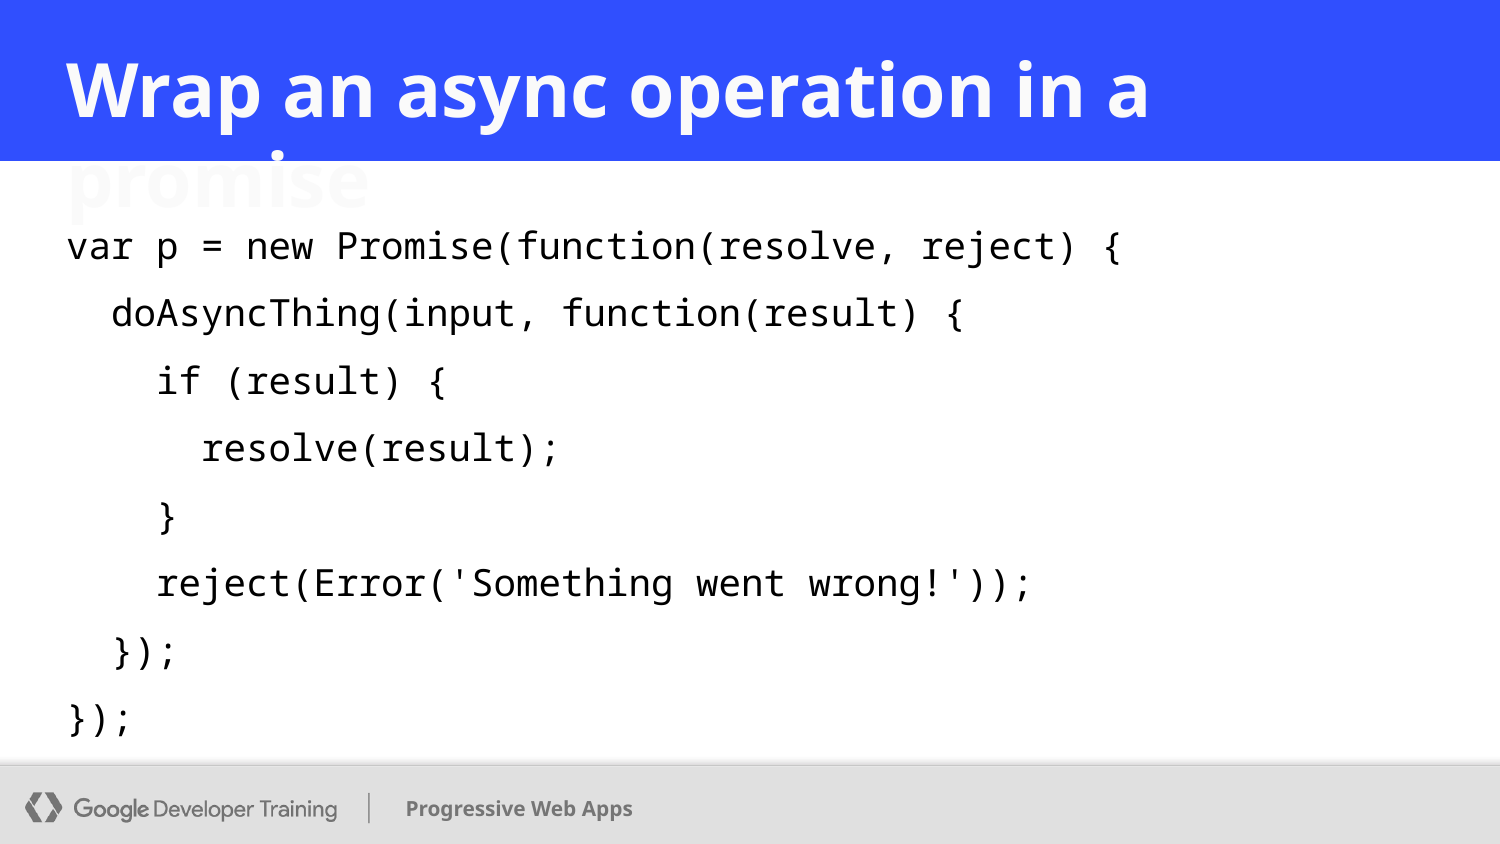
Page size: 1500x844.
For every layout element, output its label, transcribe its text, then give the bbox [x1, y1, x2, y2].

list var p = new Promise(function(resolve, reject) { doAsyncThing(input, function(result) { if (result) { resolve(result); } reject(Error('Something went wrong!')); }); }); [51, 189, 1449, 750]
picture [0, 161, 1500, 844]
title Wrap an async operation in a promise [51, 27, 1449, 122]
